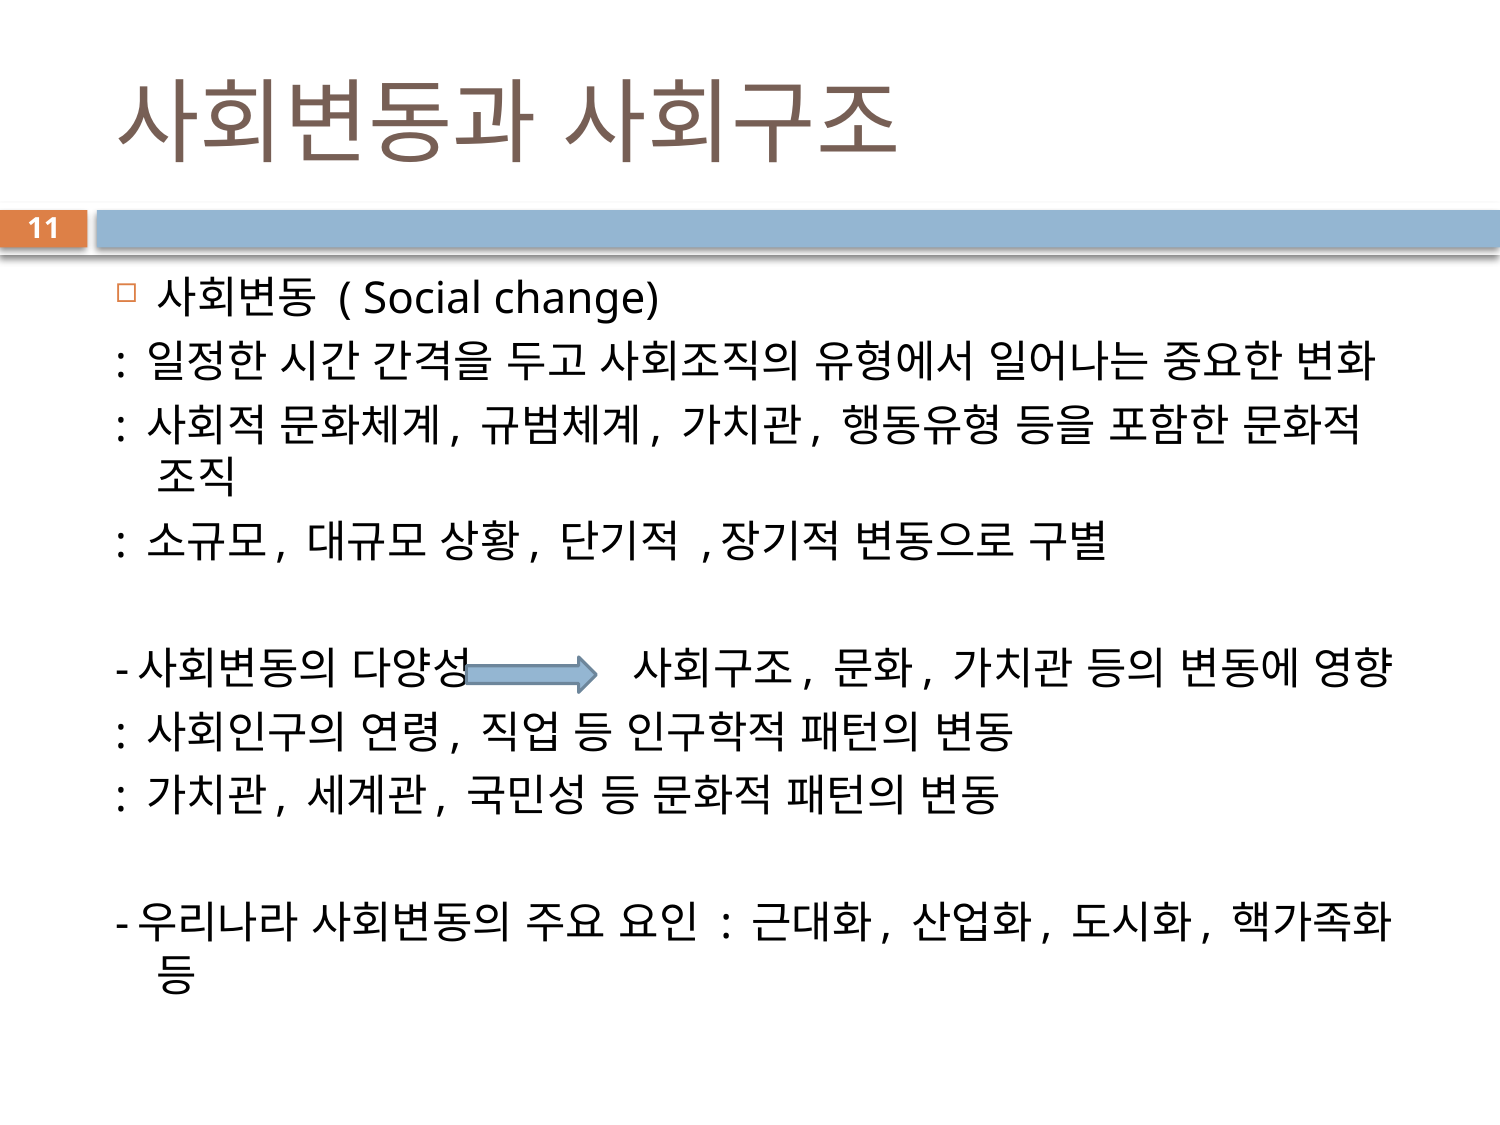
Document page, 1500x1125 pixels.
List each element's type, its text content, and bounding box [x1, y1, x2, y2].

text_box [464, 655, 598, 694]
title 사회변동과 사회구조 [100, 37, 1438, 200]
slide_number 11 [0, 208, 88, 249]
list 사회변동 ( Social change) : 일정한 시간 간격을 두고 사회조직의 유형에서 일어나는 중요한 변화 : 사회적 문화체계, 규범체계, 가치관, 행동유형 등을 포함한 문화적 조직 : 소규모, 대규모 상황, 단기적 ,장기적 변동으로 구별 -사회변동의 다양성 사회구조, 문화, 가치관 등의 변동에 영향 : 사회인구의 연령, 직업 등 인구학적 패턴의 변동 : 가치관, 세계관, 국민성 등 문화적 패턴의 변동 -우리나라 사회변동의 주요 요인 : 근대화, 산업화, 도시화, 핵가족화 등 [100, 262, 1438, 1059]
